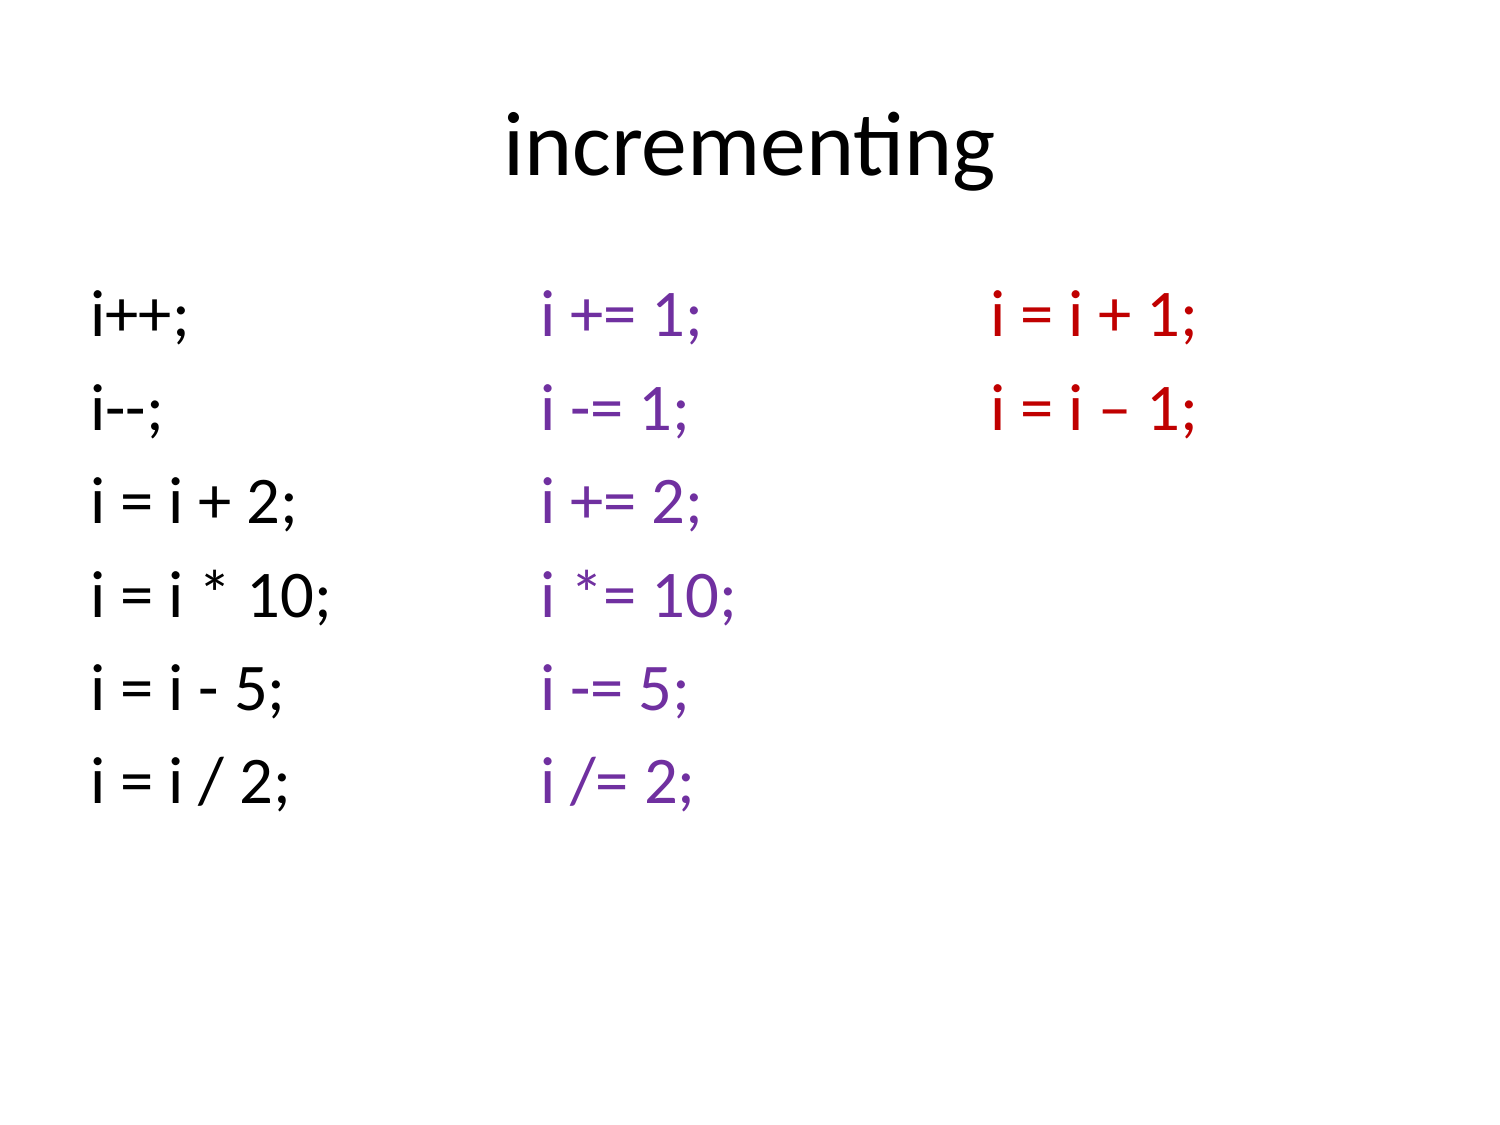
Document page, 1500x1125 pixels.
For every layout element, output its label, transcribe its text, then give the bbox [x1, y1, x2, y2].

list i++; i += 1; i = i + 1; i--; i -= 1; i = i – 1; i = i + 2; i += 2; i = i * 10; i *= 10; i = i - 5; i -= 5; i = i / 2; i /= 2; [75, 262, 1425, 1005]
title incrementing [75, 45, 1425, 233]
